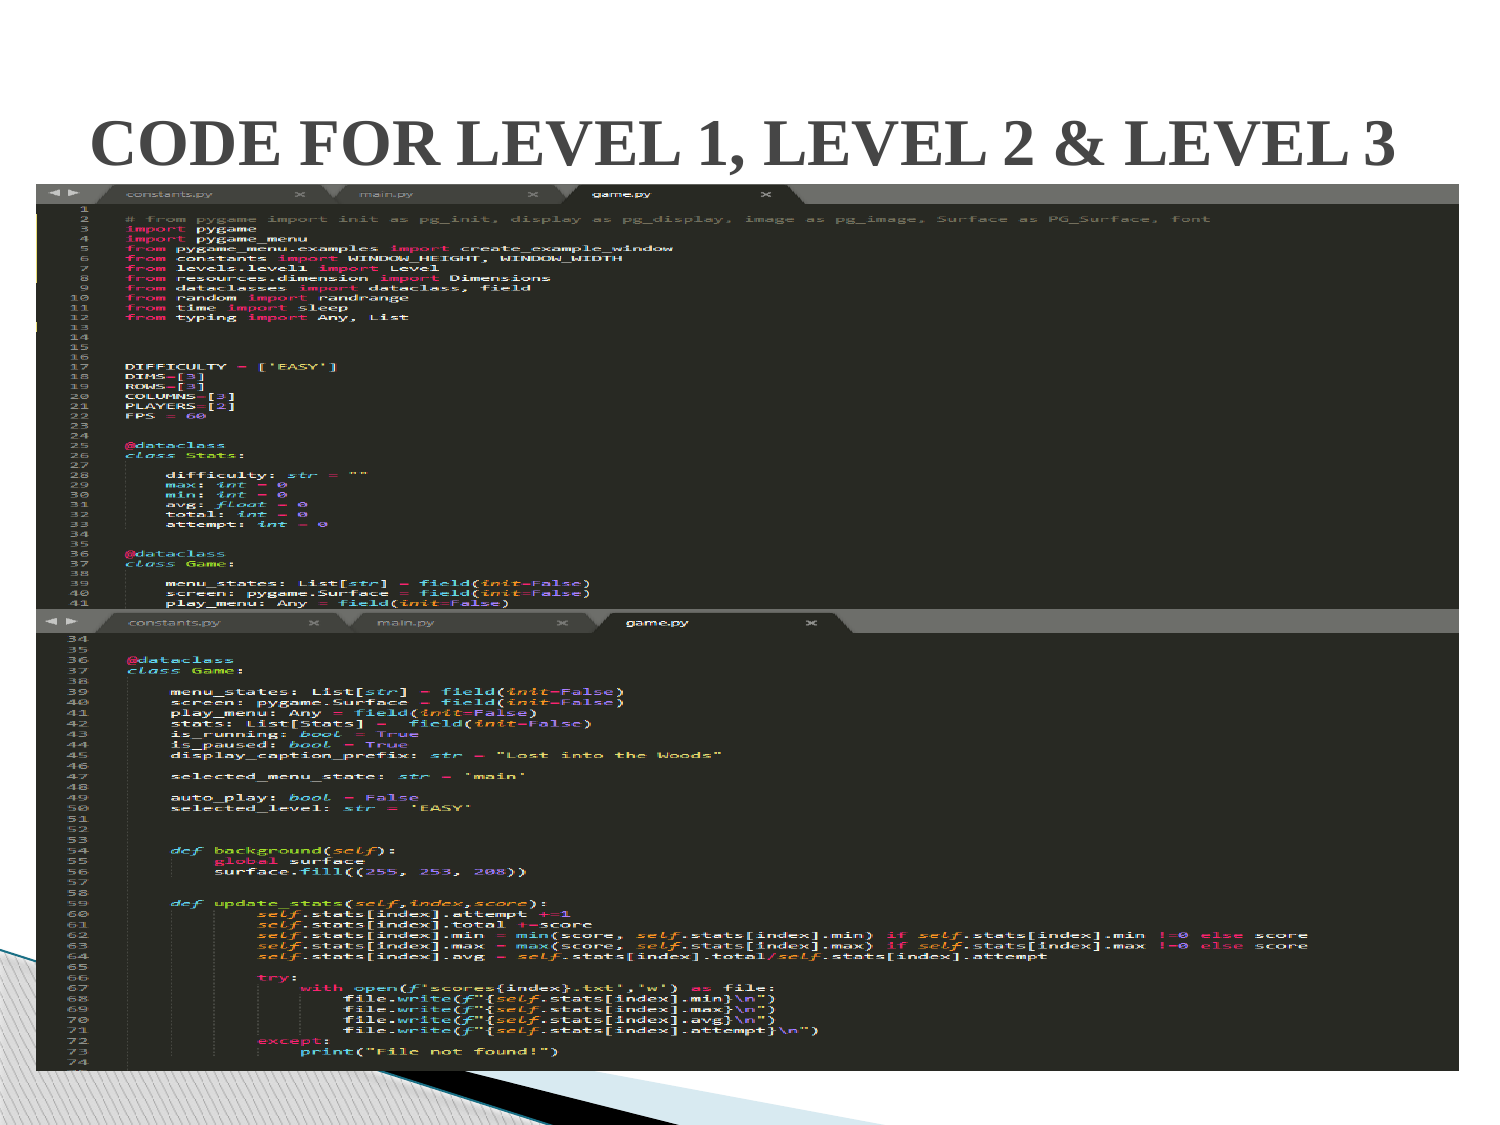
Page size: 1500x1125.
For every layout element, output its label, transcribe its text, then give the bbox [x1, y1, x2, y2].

title CODE FOR LEVEL 1, LEVEL 2 & LEVEL 3 [75, 45, 1425, 184]
picture [36, 184, 1459, 1071]
